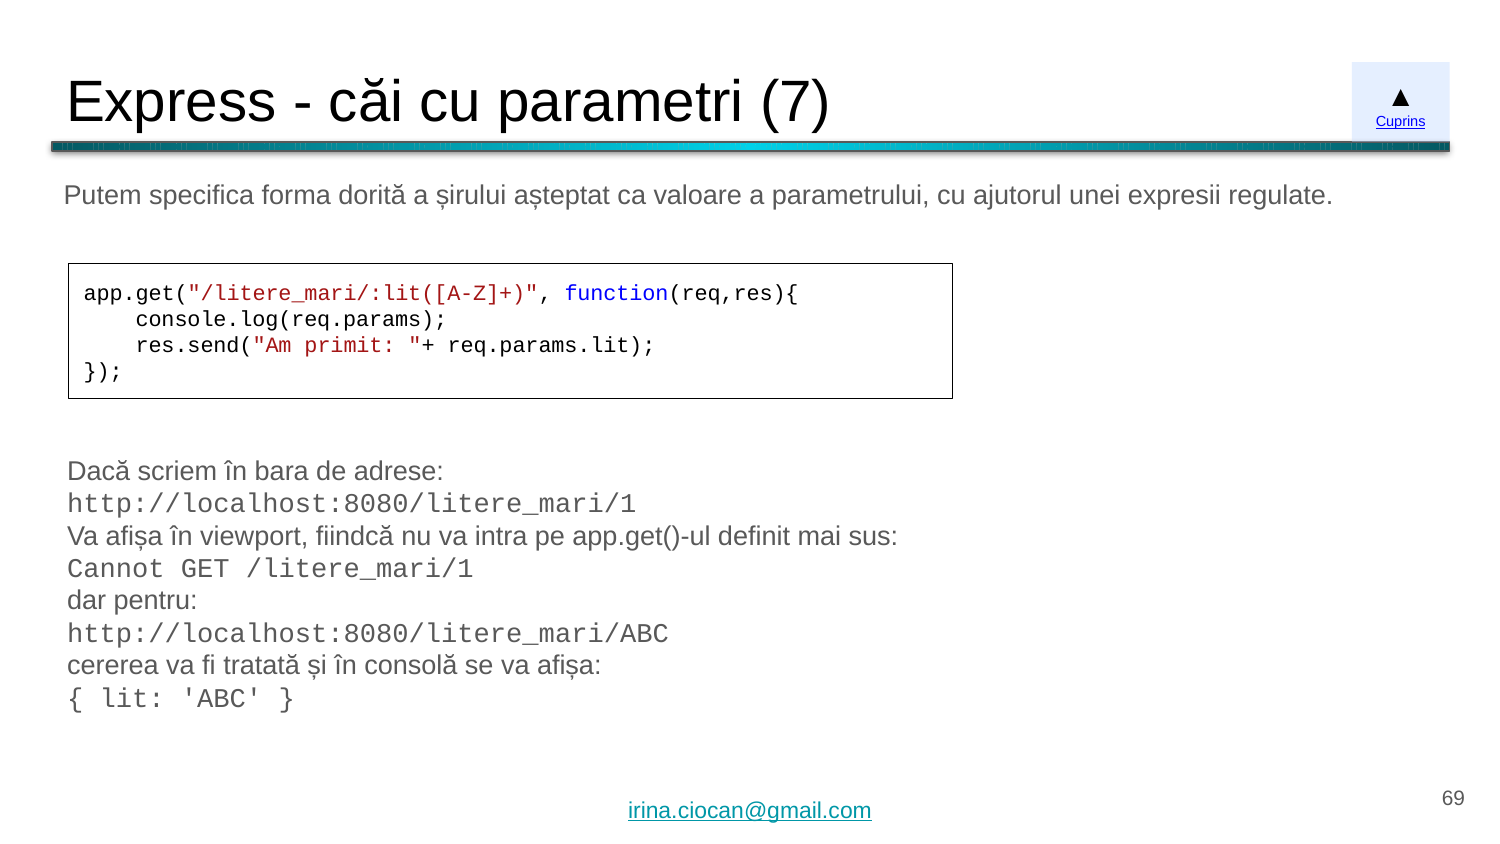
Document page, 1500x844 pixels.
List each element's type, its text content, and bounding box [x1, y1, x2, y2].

text_box [51, 141, 1450, 151]
text_box Putem specifica forma dorită a șirului așteptat ca valoare a parametrului, cu ajutorul unei expresii regulate. [48, 162, 1425, 225]
slide_number ‹#› [1389, 764, 1480, 830]
text_box app.get("/litere_mari/:lit([A-Z]+)", function(req,res){ console.log(req.params); res.send("Am primit: "+ req.params.lit); }); [68, 263, 953, 399]
text_box Dacă scriem în bara de adrese: http://localhost:8080/litere_mari/1 Va afișa în viewport, fiindcă nu va intra pe app.get()-ul definit mai sus: Cannot GET /litere_mari/1 dar pentru: http://localhost:8080/litere_mari/ABC cererea va fi tratată și în consolă se va afișa: { lit: 'ABC' } [52, 437, 1449, 728]
text_box irina.ciocan@gmail.com [613, 795, 889, 837]
title Express - căi cu parametri (7) [51, 48, 1449, 139]
text_box ▲ Cuprins [1351, 62, 1450, 142]
